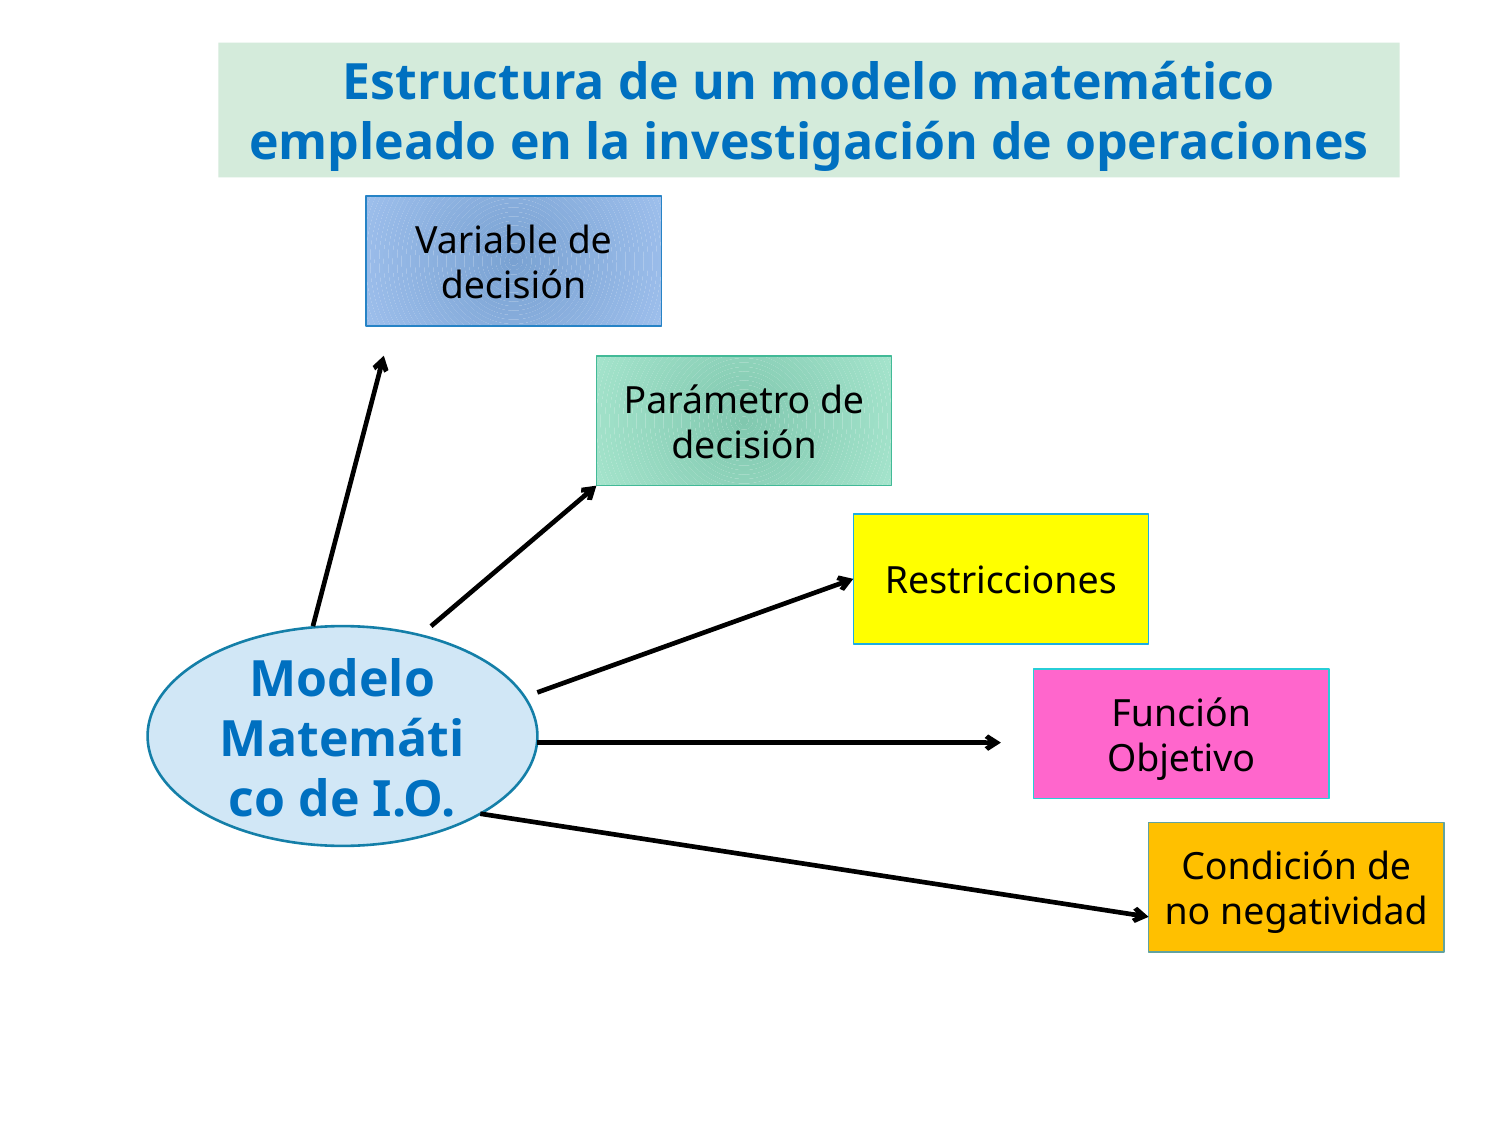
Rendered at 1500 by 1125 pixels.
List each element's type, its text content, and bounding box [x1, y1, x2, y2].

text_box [480, 813, 1149, 918]
text_box Variable de decisión [365, 195, 662, 327]
text_box Modelo Matemático de I.O. [146, 626, 539, 848]
text_box Función Objetivo [1033, 668, 1330, 799]
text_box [537, 578, 854, 693]
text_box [312, 355, 384, 627]
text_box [430, 485, 597, 627]
text_box Parámetro de decisión [596, 355, 892, 486]
text_box Restricciones [853, 513, 1149, 645]
text_box Condición de no negatividad [1148, 822, 1445, 953]
text_box Estructura de un modelo matemático empleado en la investigación de operaciones [218, 42, 1400, 178]
